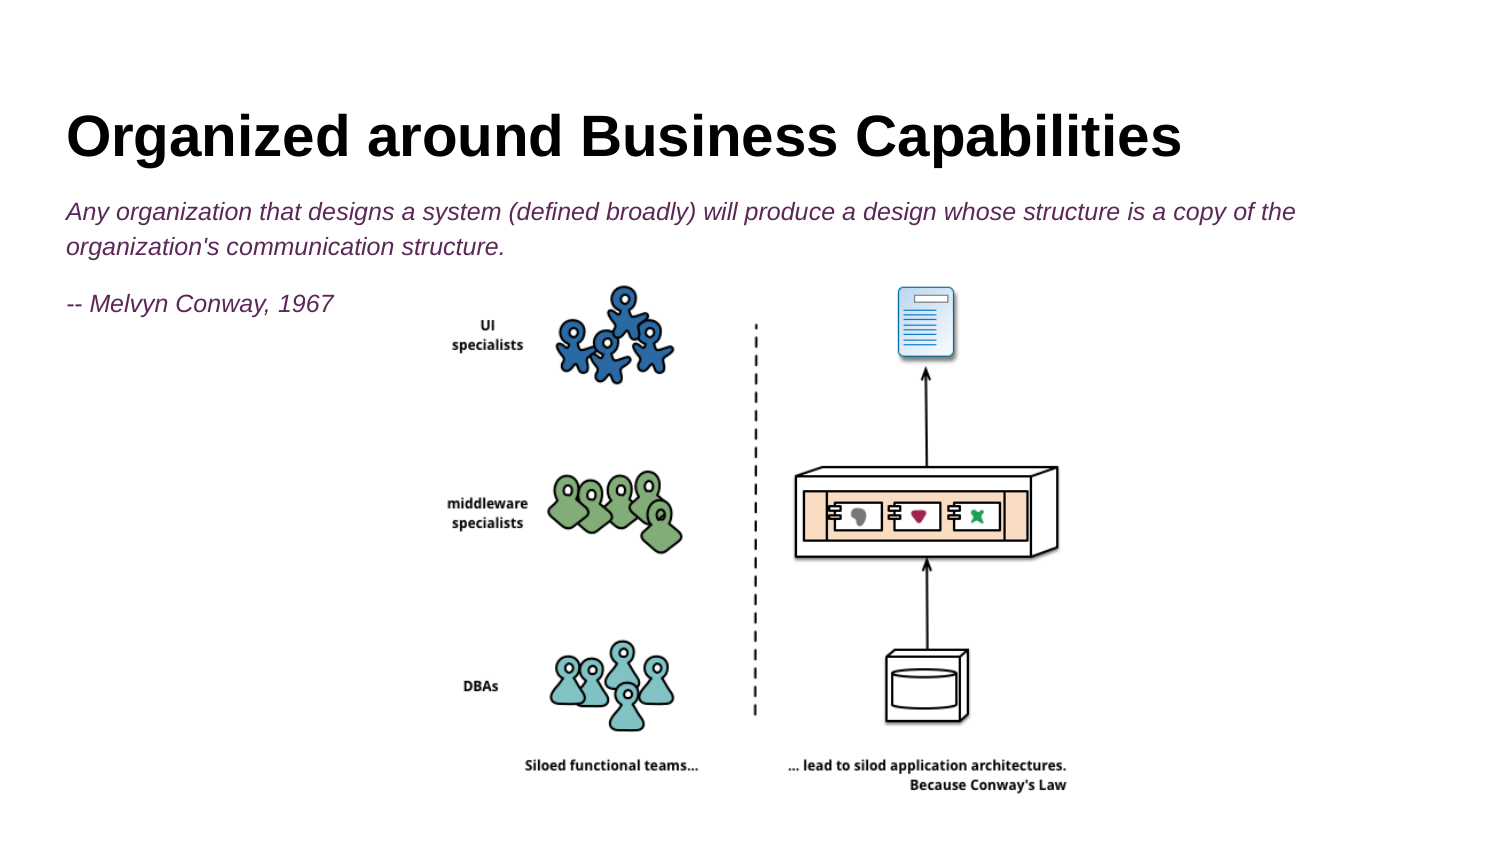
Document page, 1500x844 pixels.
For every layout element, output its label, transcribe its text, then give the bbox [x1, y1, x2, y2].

title Organized around Business Capabilities Any organization that designs a system (defined broadly) will produce a design whose structure is a copy of the organization's communication structure. -- Melvyn Conway, 1967 [51, 72, 1449, 167]
picture [435, 273, 1079, 805]
